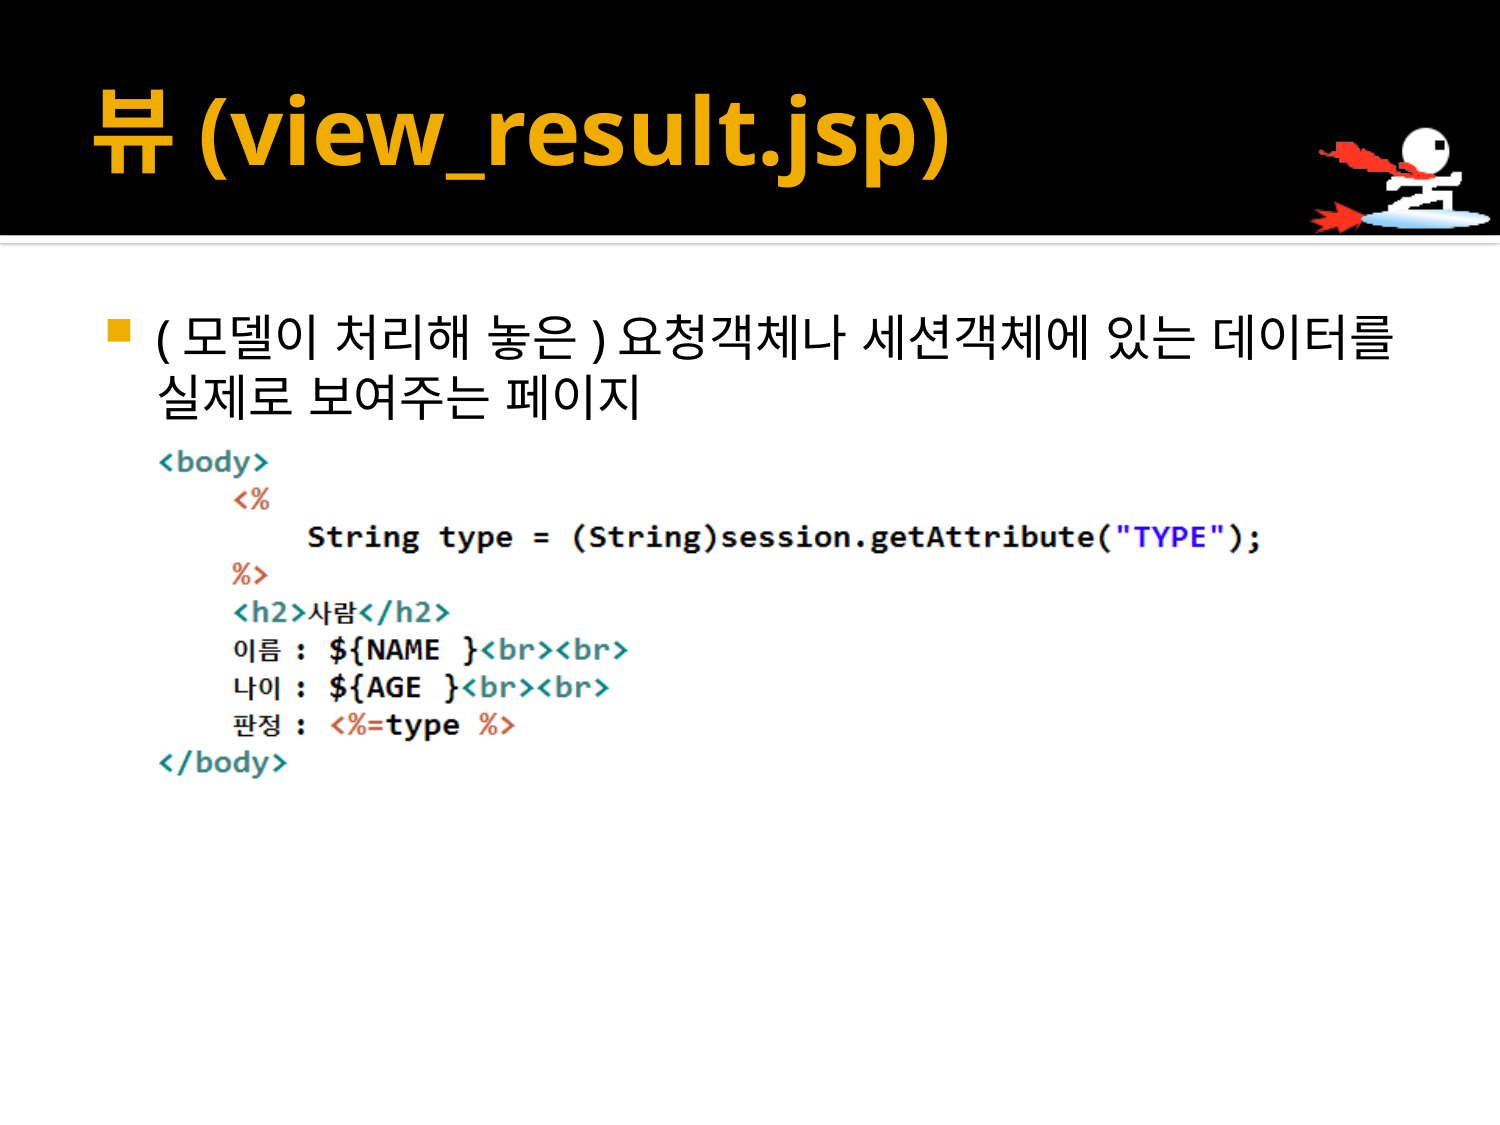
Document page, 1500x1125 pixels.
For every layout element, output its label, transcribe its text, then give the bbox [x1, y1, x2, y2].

title 뷰(view_result.jsp) [75, 25, 1425, 231]
picture [1269, 125, 1500, 235]
picture [159, 444, 1272, 782]
list (모델이 처리해 놓은)요청객체나 세션객체에 있는 데이터를 실제로 보여주는 페이지 [75, 291, 1471, 1050]
